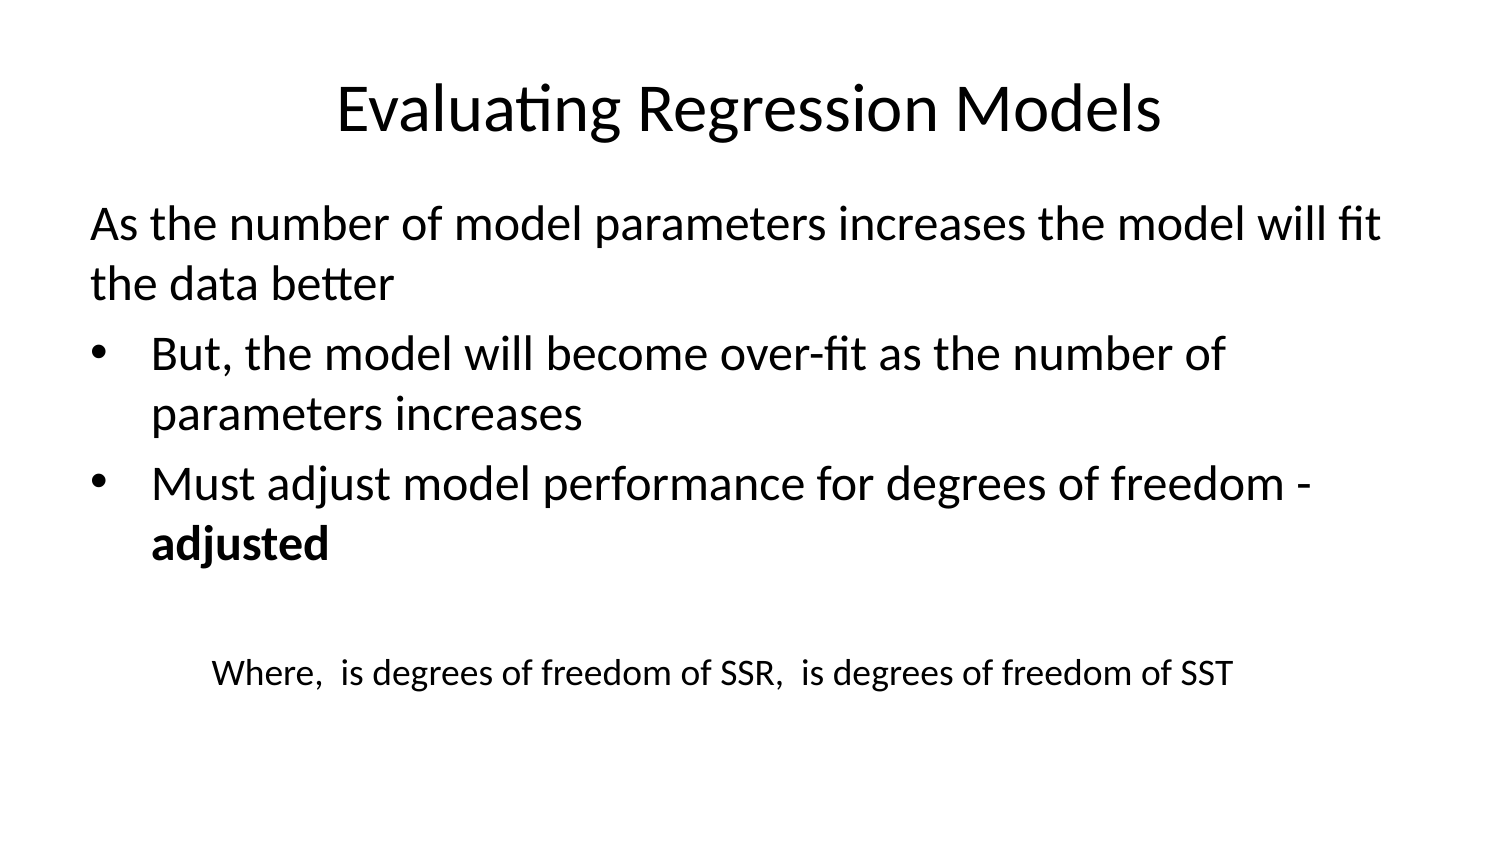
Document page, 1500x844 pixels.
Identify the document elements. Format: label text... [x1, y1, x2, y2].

title Evaluating Regression Models [75, 33, 1425, 175]
